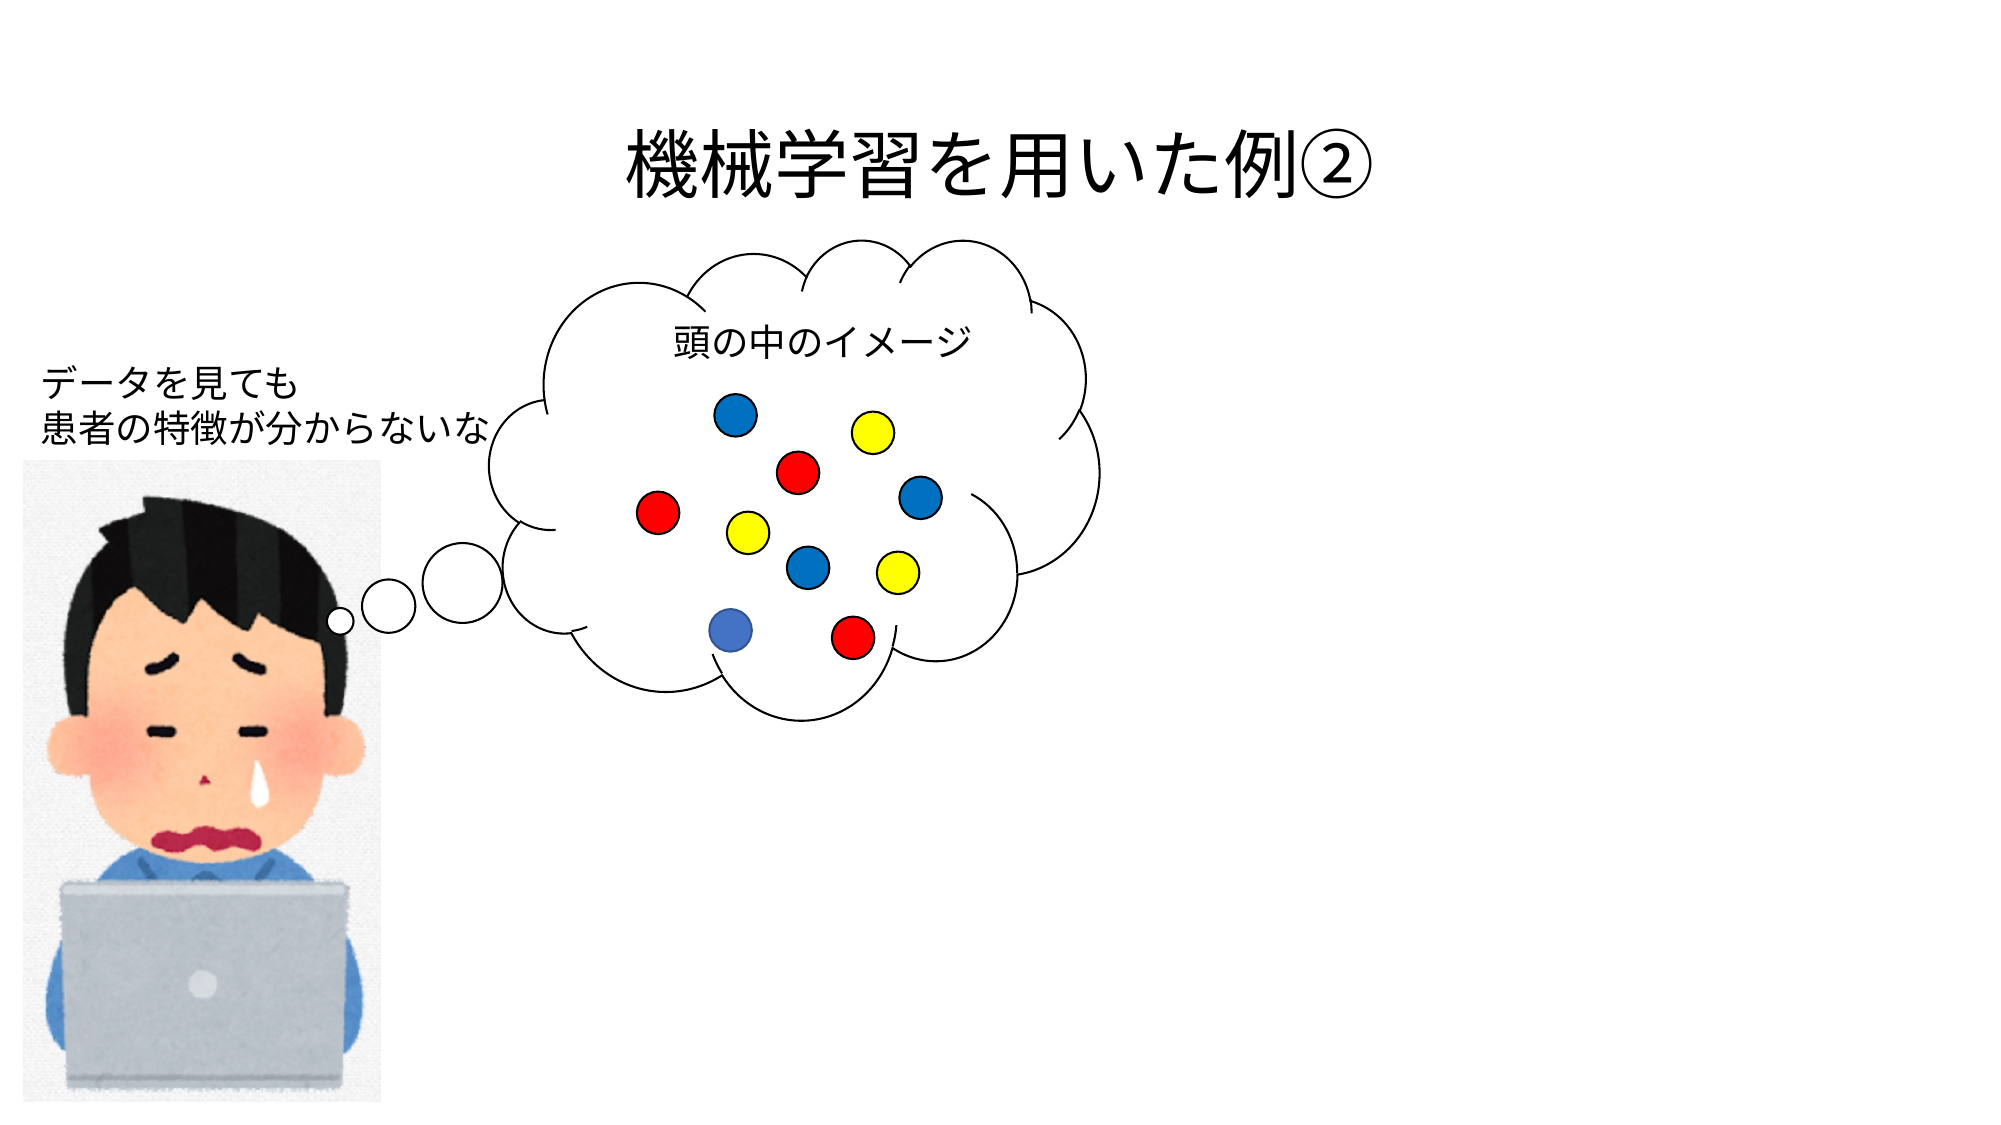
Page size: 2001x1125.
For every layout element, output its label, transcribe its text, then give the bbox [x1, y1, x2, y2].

text_box [421, 239, 1101, 722]
text_box データを見ても 患者の特徴が分からないな [26, 352, 506, 458]
text_box 頭の中のイメージ [658, 311, 988, 372]
text_box 機械学習を用いた例② [610, 109, 1390, 215]
text_box [381, 578, 417, 634]
picture [22, 460, 381, 1102]
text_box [636, 394, 942, 660]
